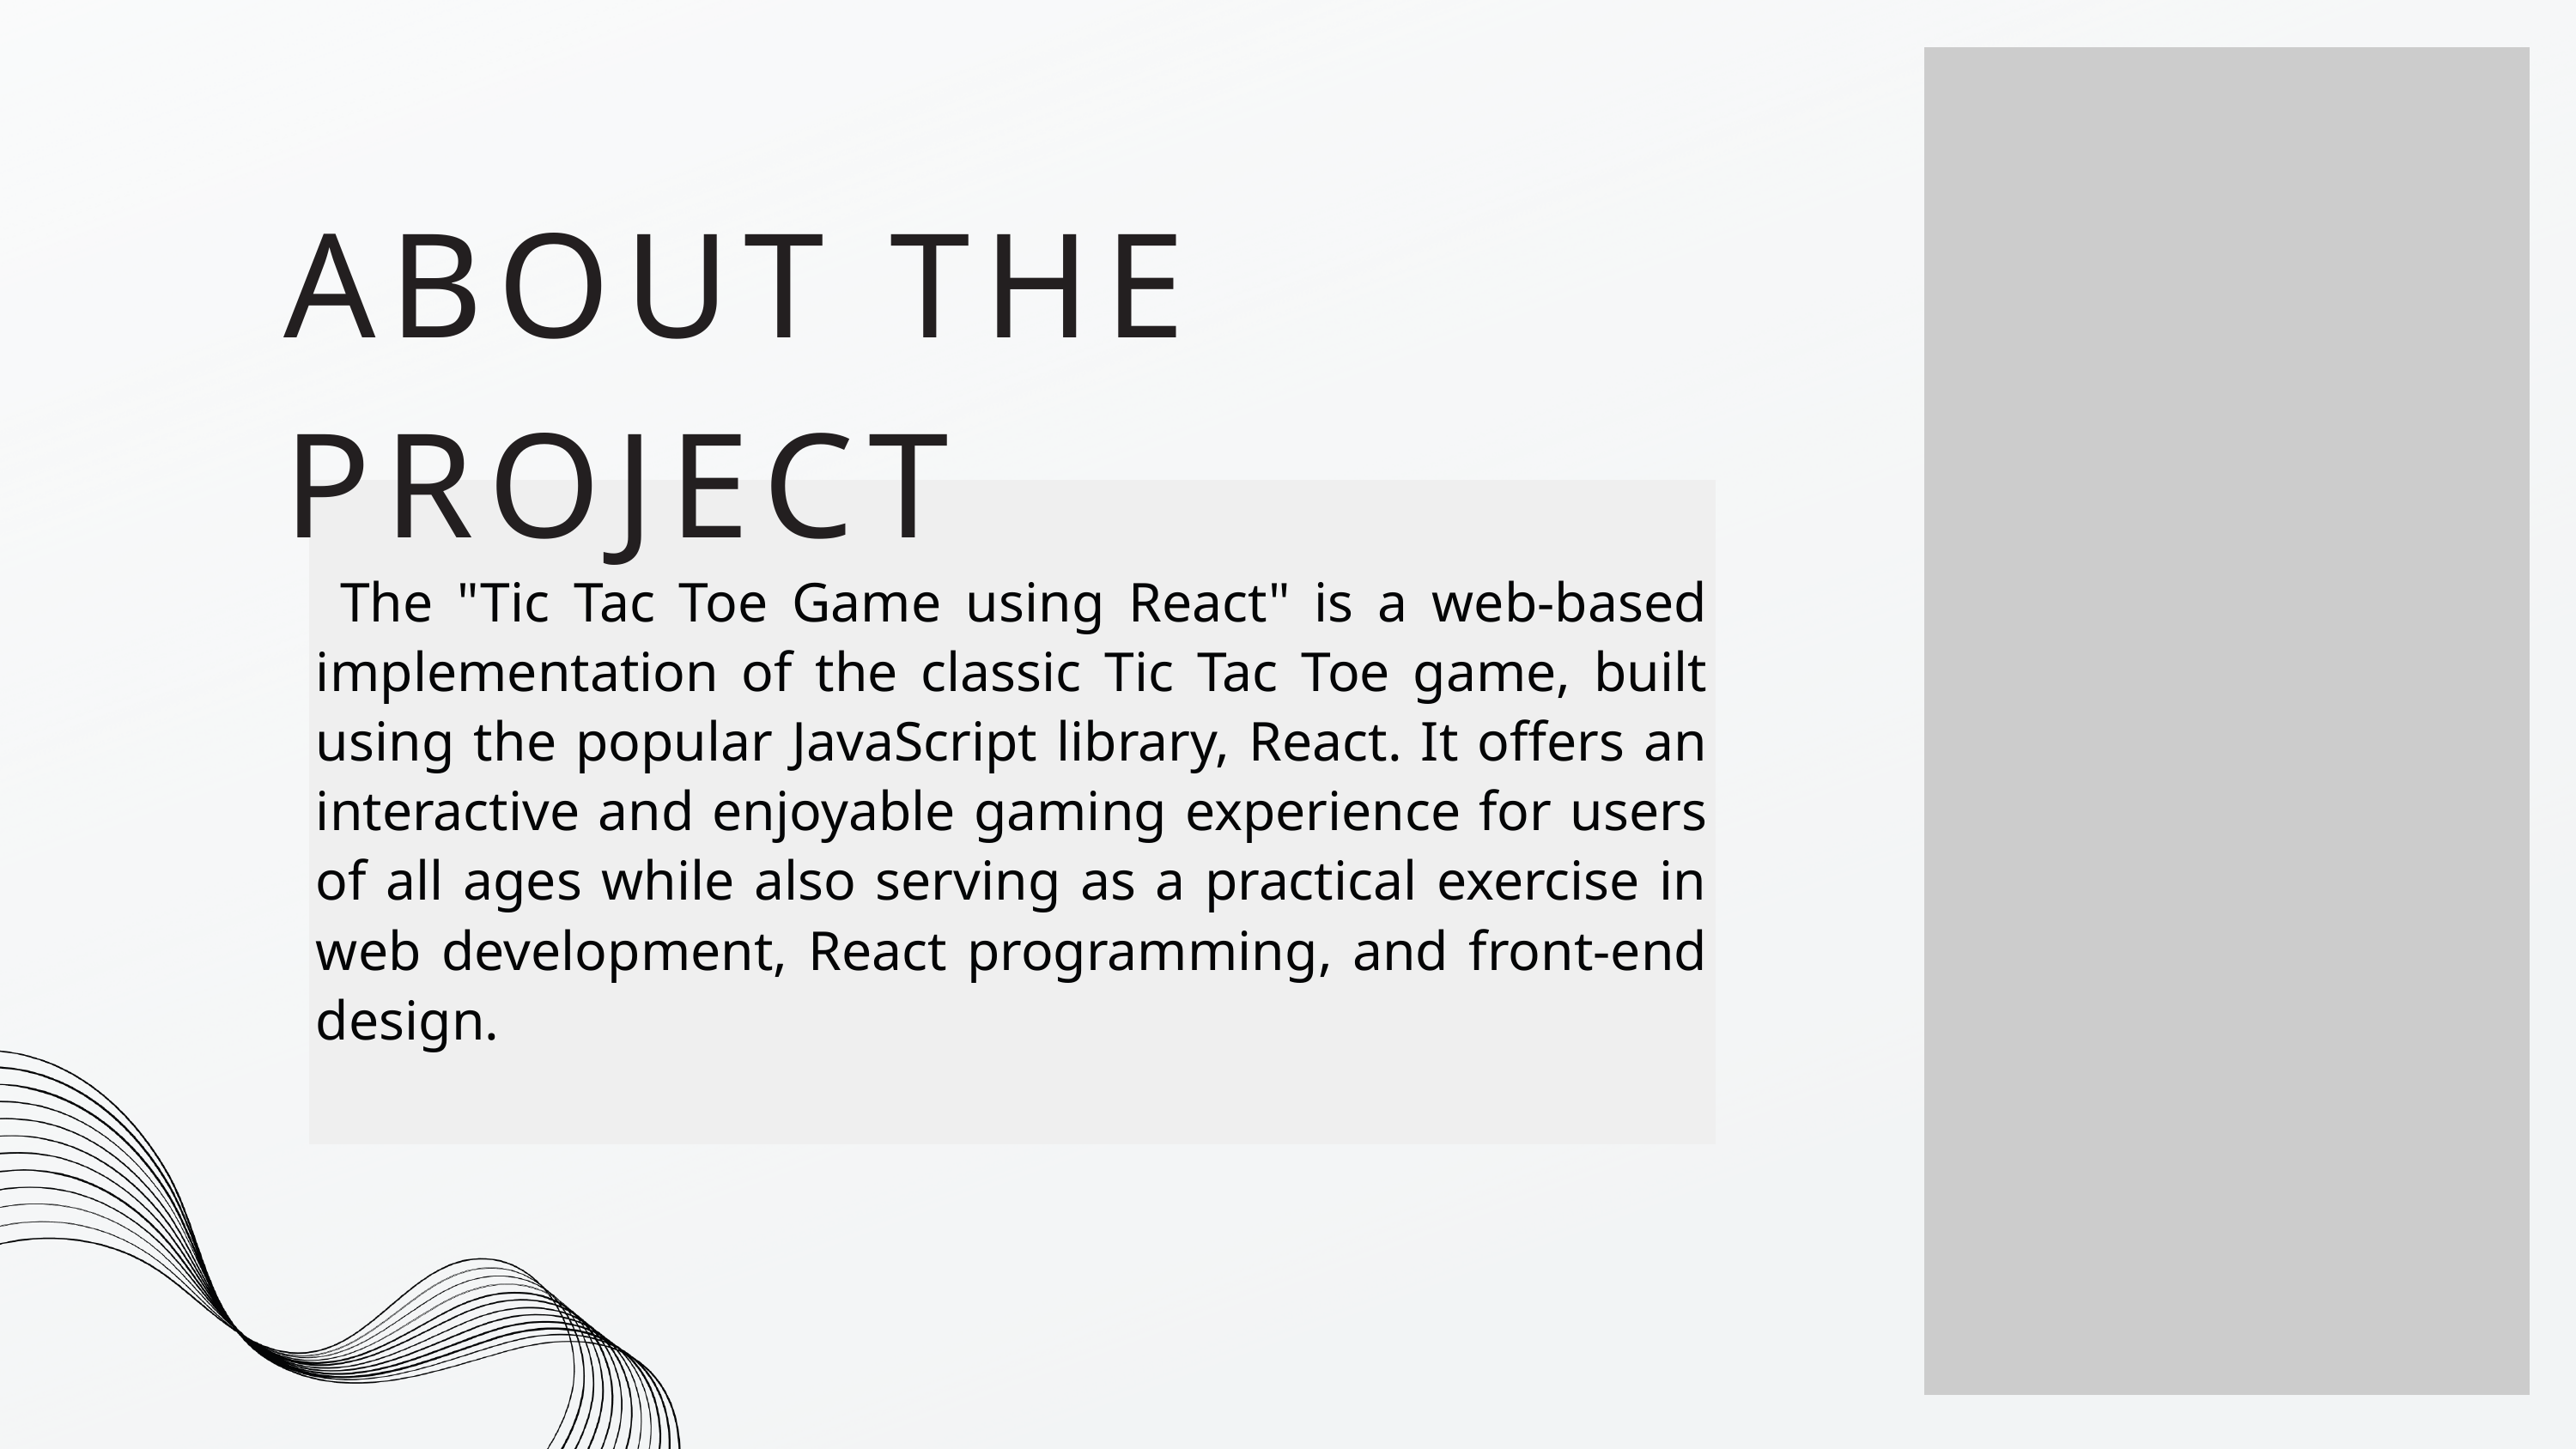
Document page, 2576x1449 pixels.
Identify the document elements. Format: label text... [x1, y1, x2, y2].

text_box [0, 1034, 682, 1449]
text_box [1924, 47, 2530, 1396]
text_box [308, 479, 1716, 1144]
text_box [0, 0, 2576, 1449]
text_box ABOUT THE PROJECT [283, 167, 1741, 567]
